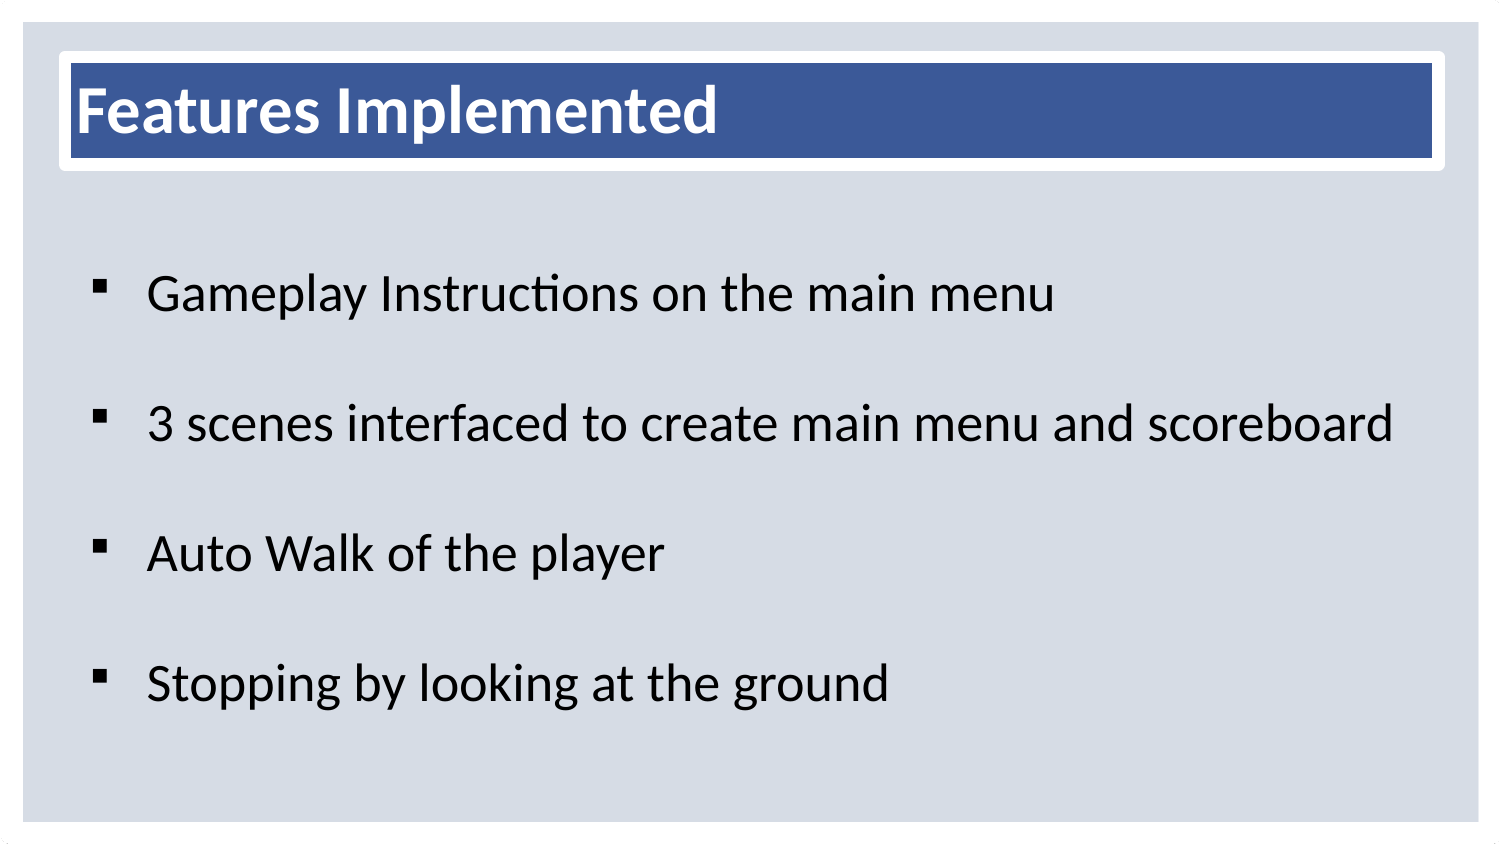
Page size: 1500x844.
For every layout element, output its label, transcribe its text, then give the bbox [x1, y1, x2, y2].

subtitle Features Implemented [64, 57, 1439, 165]
text_box Gameplay Instructions on the main menu 3 scenes interfaced to create main menu and scoreboard Auto Walk of the player Stopping by looking at the ground [79, 186, 1425, 812]
picture [0, 0, 1500, 844]
